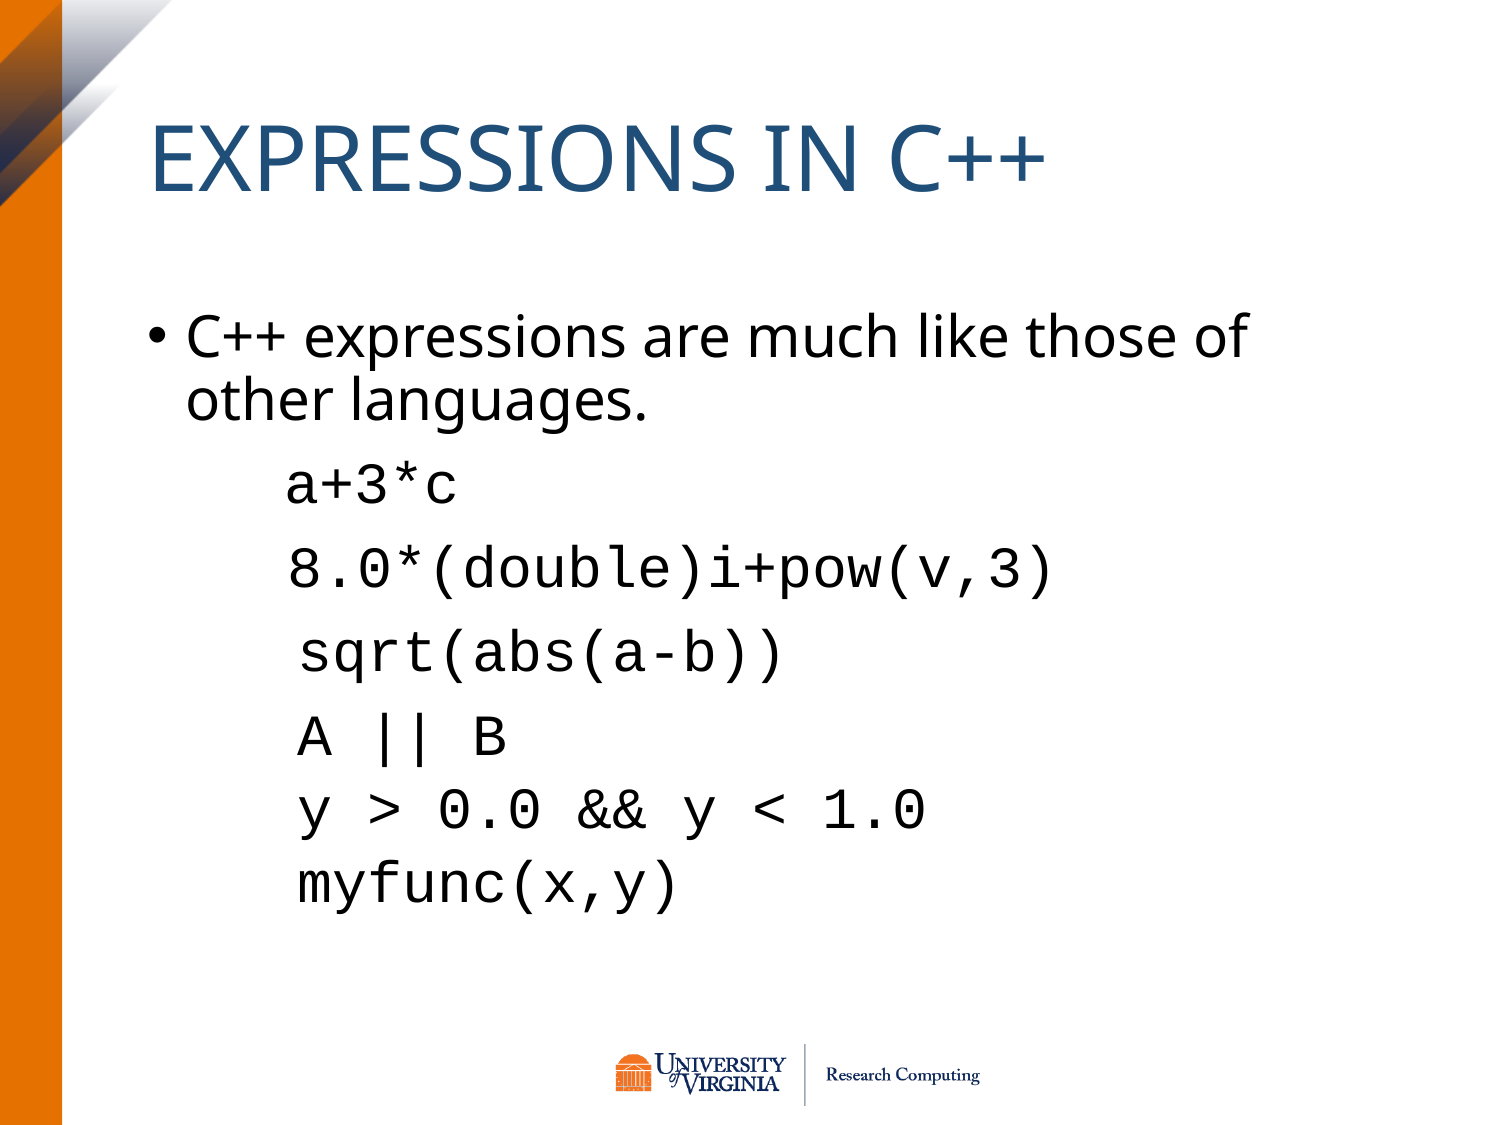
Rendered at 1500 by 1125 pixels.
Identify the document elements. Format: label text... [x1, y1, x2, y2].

list C++ expressions are much like those of other languages. a+3*c 8.0*(double)i+pow(v,3) sqrt(abs(a-b)) A || B y > 0.0 && y < 1.0 myfunc(x,y) [132, 299, 1427, 1014]
picture [607, 1044, 988, 1106]
title Expressions in C++ [132, 52, 1427, 271]
picture [0, 0, 176, 210]
